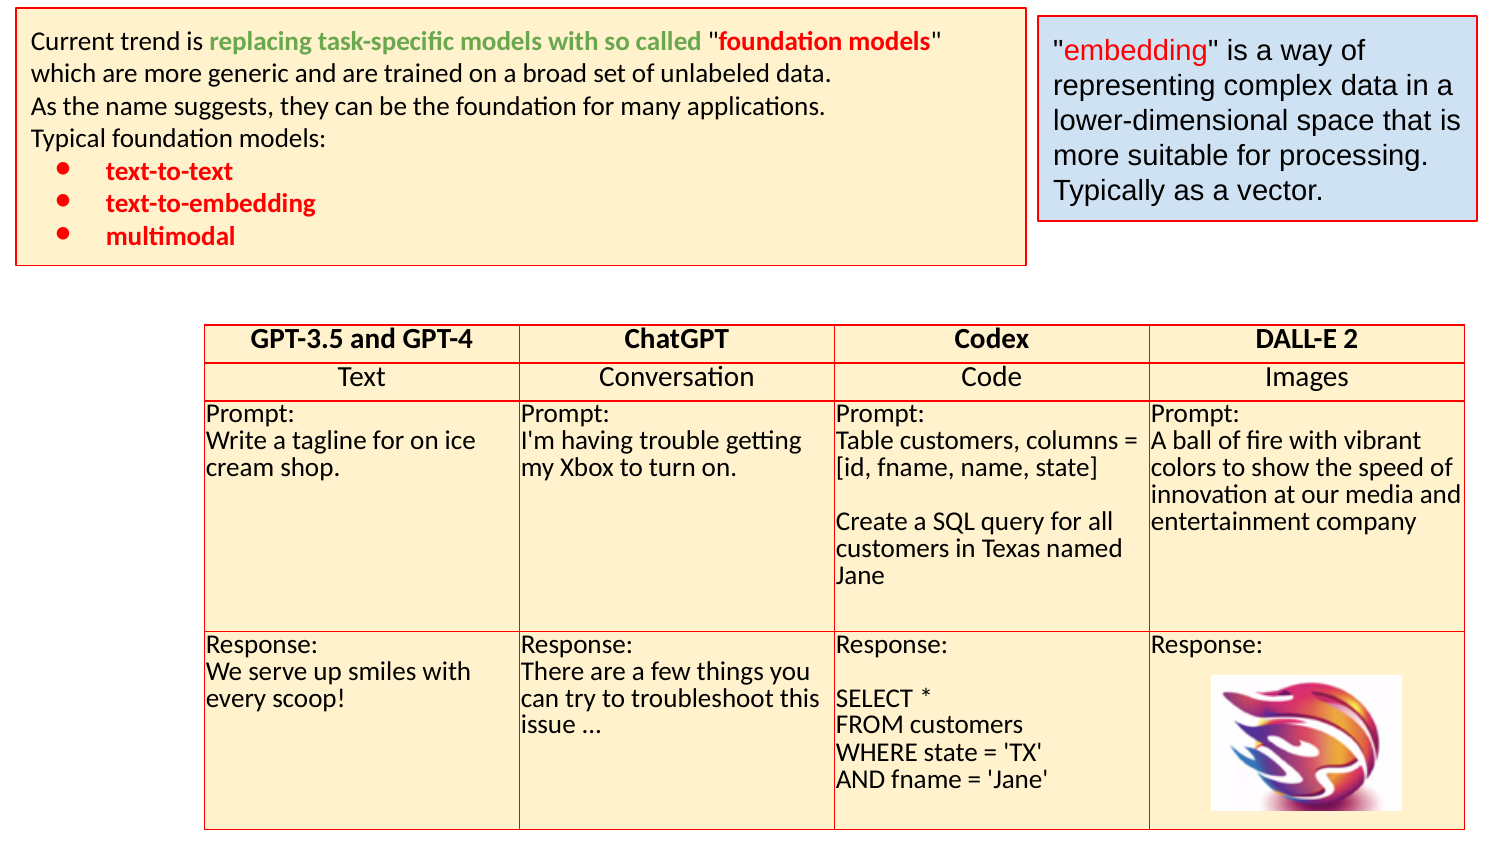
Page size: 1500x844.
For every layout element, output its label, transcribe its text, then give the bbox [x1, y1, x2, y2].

table_header DALL-E 2 [1150, 326, 1464, 362]
table_cell Prompt: I'm having trouble getting my Xbox to turn on. [520, 402, 834, 631]
table_cell Code [835, 364, 1149, 400]
picture [1211, 675, 1402, 811]
table_cell Prompt: Table customers, columns = [id, fname, name, state] Create a SQL query for all customers in Texas named Jane [835, 402, 1149, 631]
table_cell Text [205, 364, 519, 400]
table_cell Response: SELECT * FROM customers WHERE state = 'TX' AND fname = 'Jane' [835, 632, 1149, 829]
table_cell Response: [1150, 632, 1464, 829]
table_header GPT-3.5 and GPT-4 [205, 326, 519, 362]
table_header ChatGPT [520, 326, 834, 362]
table_cell Images [1150, 364, 1464, 400]
table_header Codex [835, 326, 1149, 362]
table_cell Prompt: A ball of fire with vibrant colors to show the speed of innovation at our media and entertainment company [1150, 402, 1464, 631]
text_box "embedding" is a way of representing complex data in a lower-dimensional space that is more suitable for processing. Typically as a vector. [1038, 16, 1478, 221]
table_cell Prompt: Write a tagline for on ice cream shop. [205, 402, 519, 631]
table_cell Response: We serve up smiles with every scoop! [205, 632, 519, 829]
text_box Current trend is replacing task-specific models with so called "foundation models" which are more generic and are trained on a broad set of unlabeled data. As the name suggests, they can be the foundation for many applications. Typical foundation models: text-to-text text-to-embedding multimodal [15, 8, 1026, 266]
table_cell Response: There are a few things you can try to troubleshoot this issue ... [520, 632, 834, 829]
table_cell Conversation [520, 364, 834, 400]
